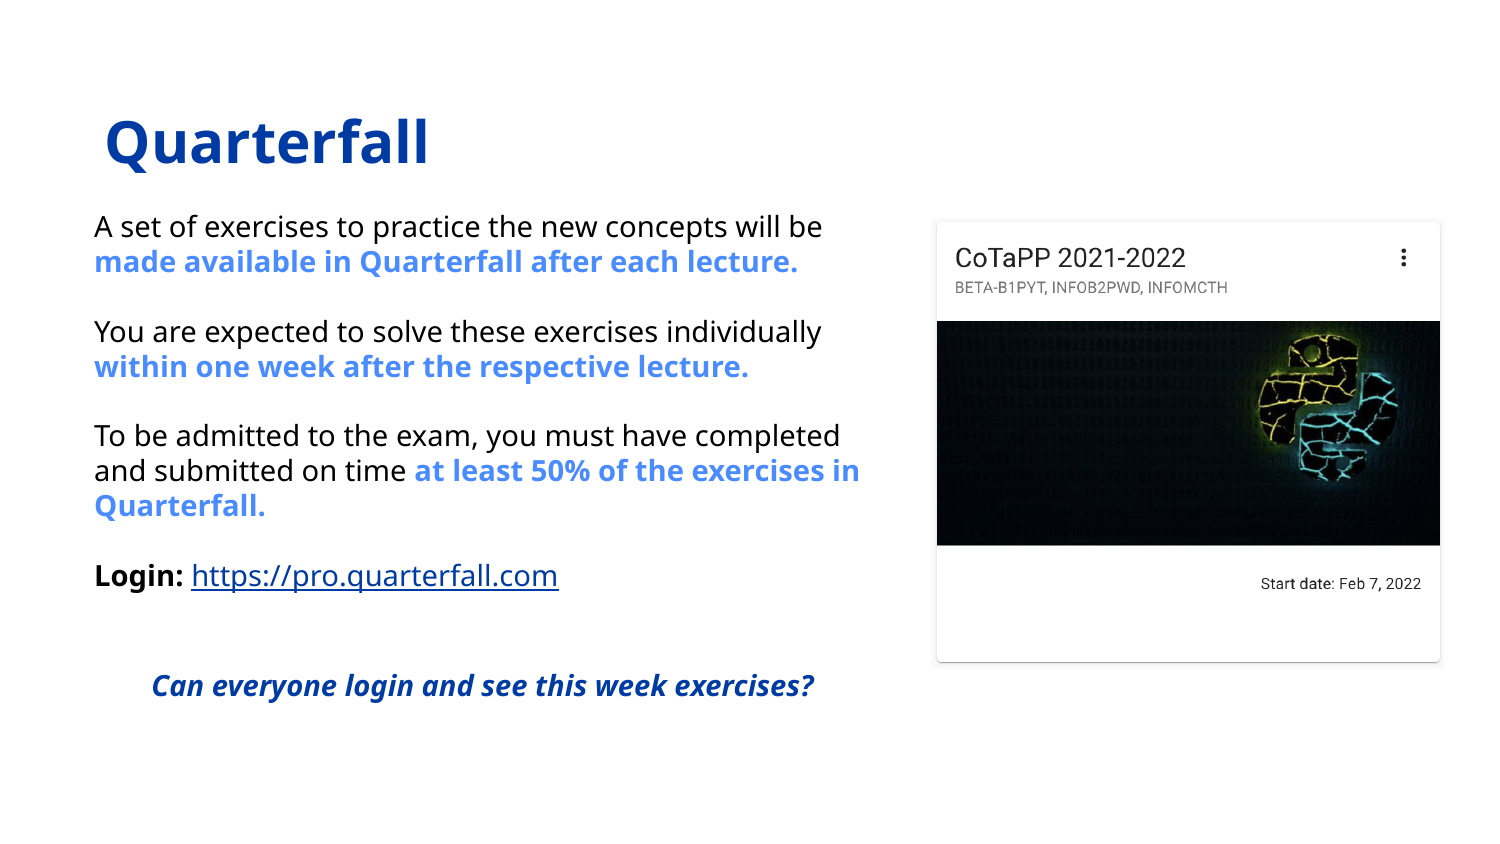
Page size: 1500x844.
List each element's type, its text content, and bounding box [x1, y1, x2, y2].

list A set of exercises to practice the new concepts will be made available in Quarterfall after each lecture. You are expected to solve these exercises individually within one week after the respective lecture. To be admitted to the exam, you must have completed and submitted on time at least 50% of the exercises in Quarterfall. Login: https://pro.quarterfall.com Can everyone login and see this week exercises? [56, 192, 887, 754]
title Quarterfall [89, 90, 944, 185]
picture [931, 218, 1444, 669]
